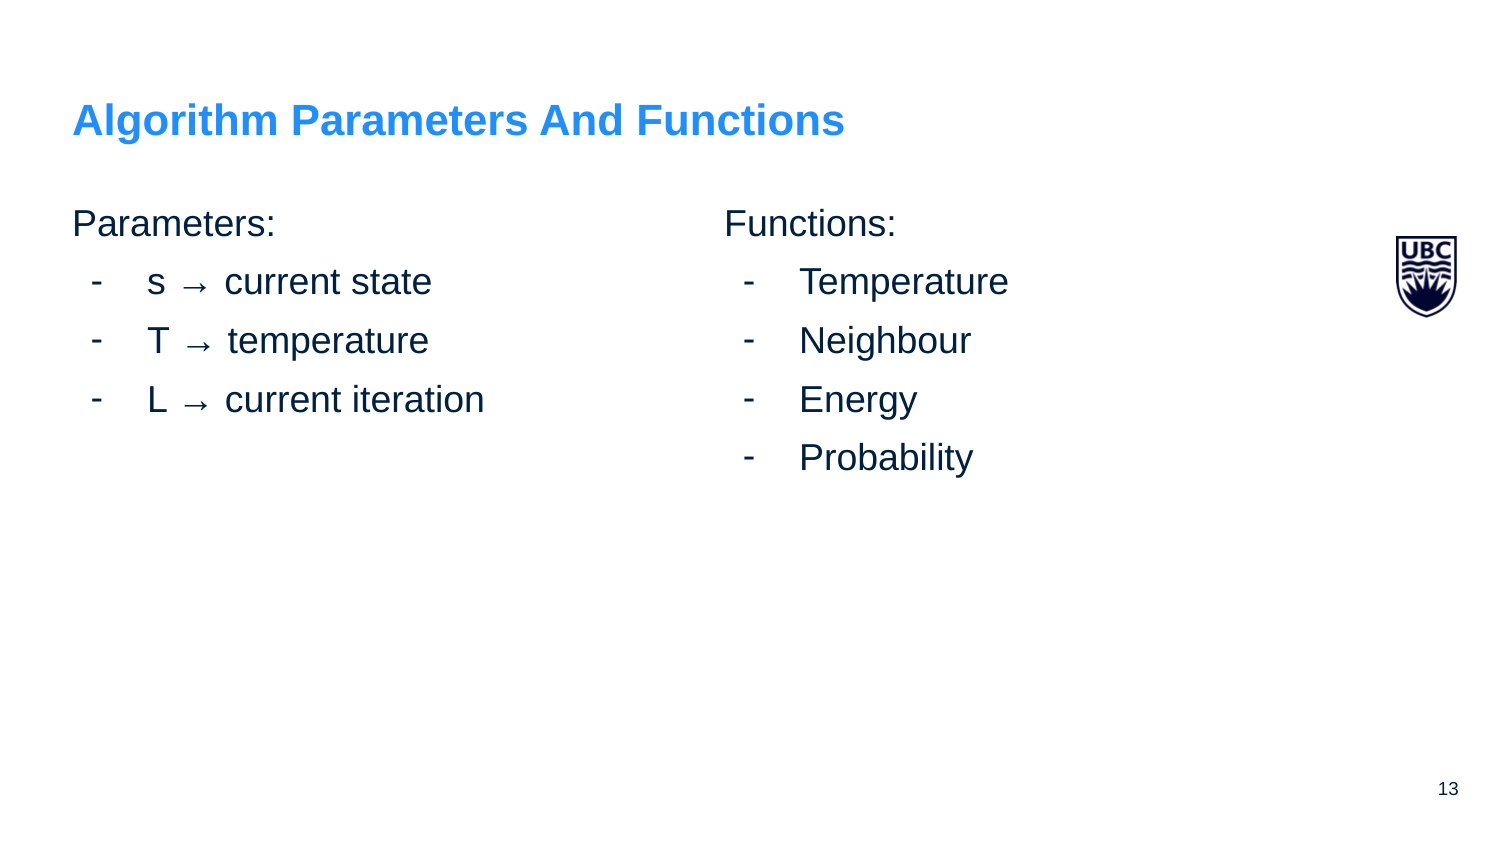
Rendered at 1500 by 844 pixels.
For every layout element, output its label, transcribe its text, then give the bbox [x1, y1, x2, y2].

list Parameters: s → current state T → temperature L → current iteration [71, 185, 698, 793]
list Functions: Temperature Neighbour Energy Probability [724, 185, 1350, 793]
title Algorithm Parameters And Functions [71, 91, 1366, 167]
picture [1396, 236, 1457, 318]
